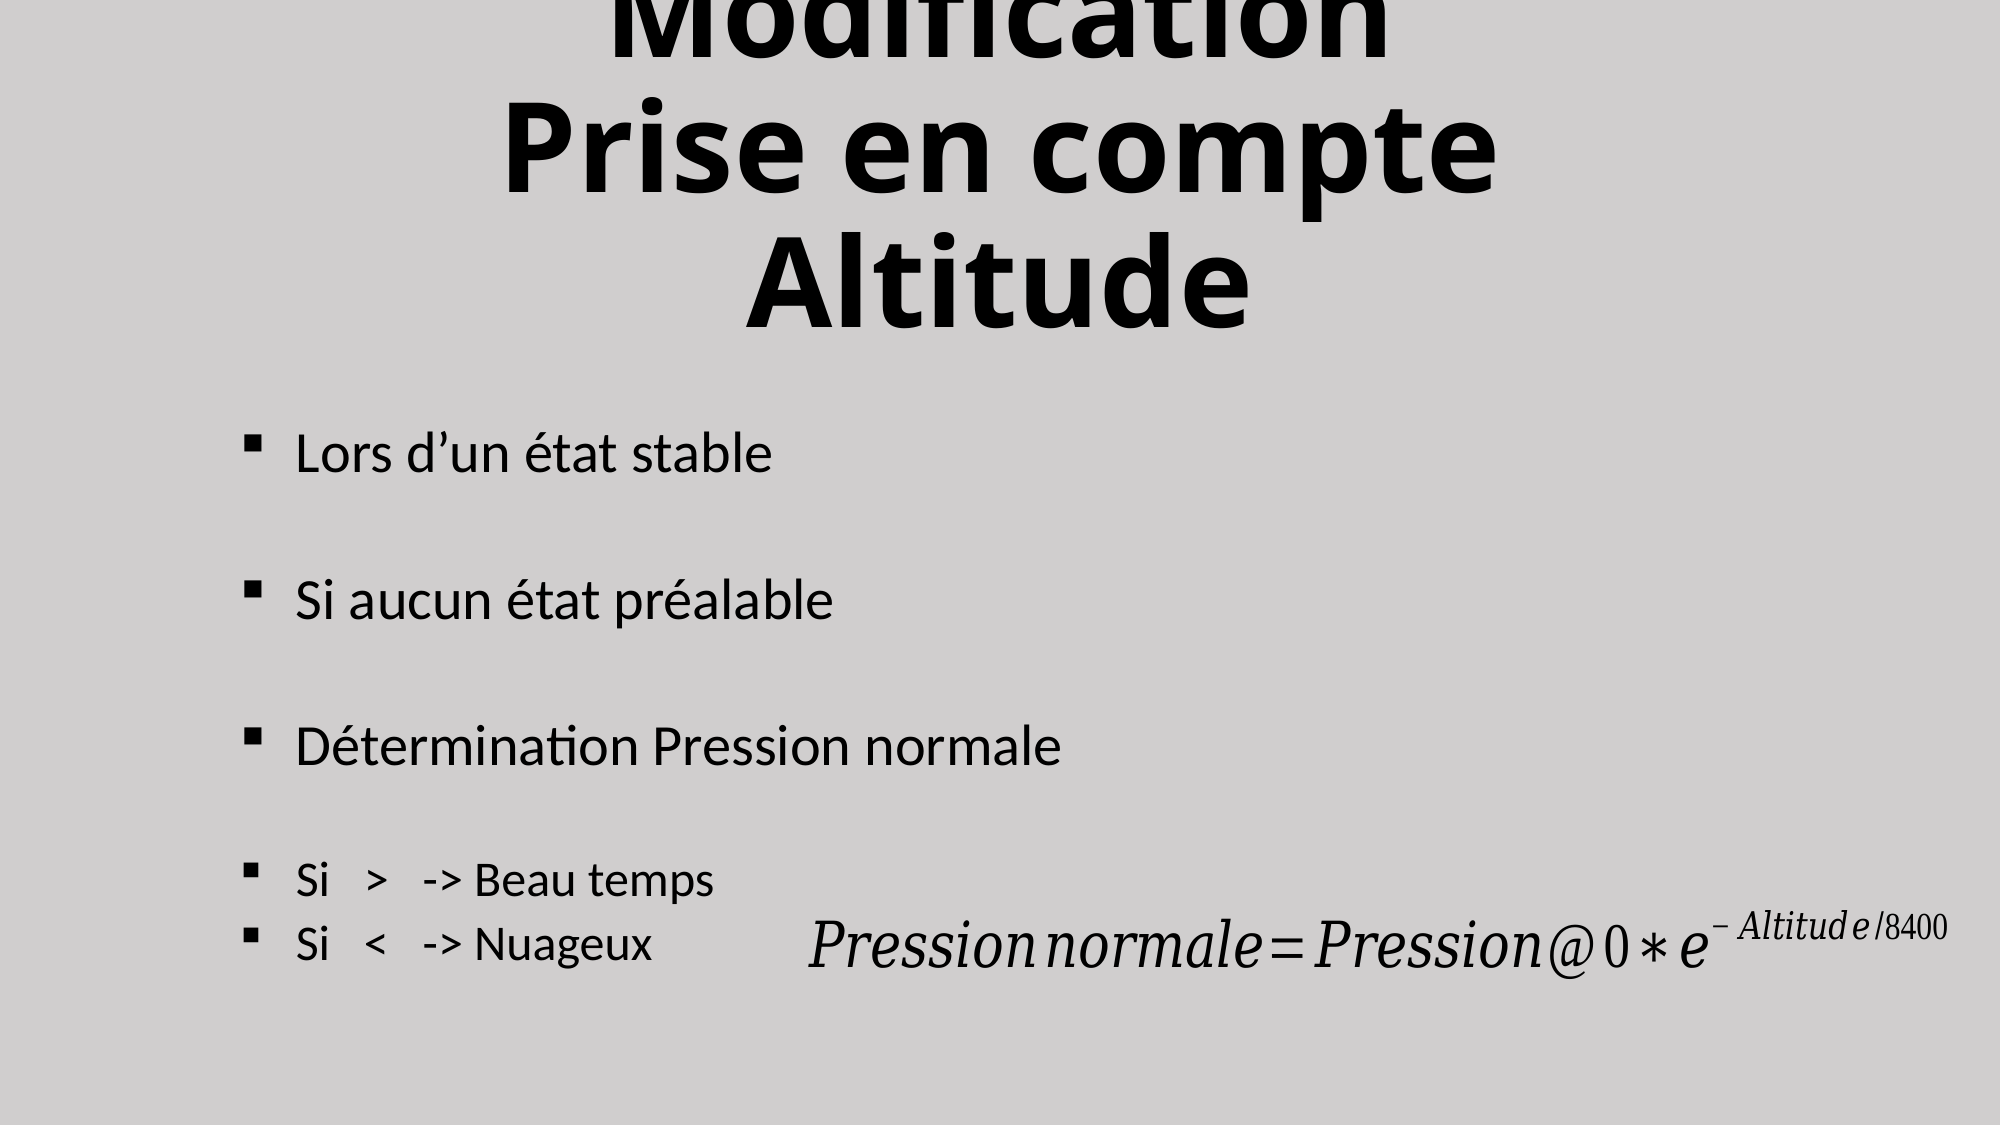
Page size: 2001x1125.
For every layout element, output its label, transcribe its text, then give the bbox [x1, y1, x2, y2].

title Modification Prise en compte Altitude [249, 64, 1750, 363]
subtitle Lors d’un état stable Si aucun état préalable Détermination Pression normale Si > -> Beau temps Si < -> Nuageux [149, 415, 1127, 1038]
